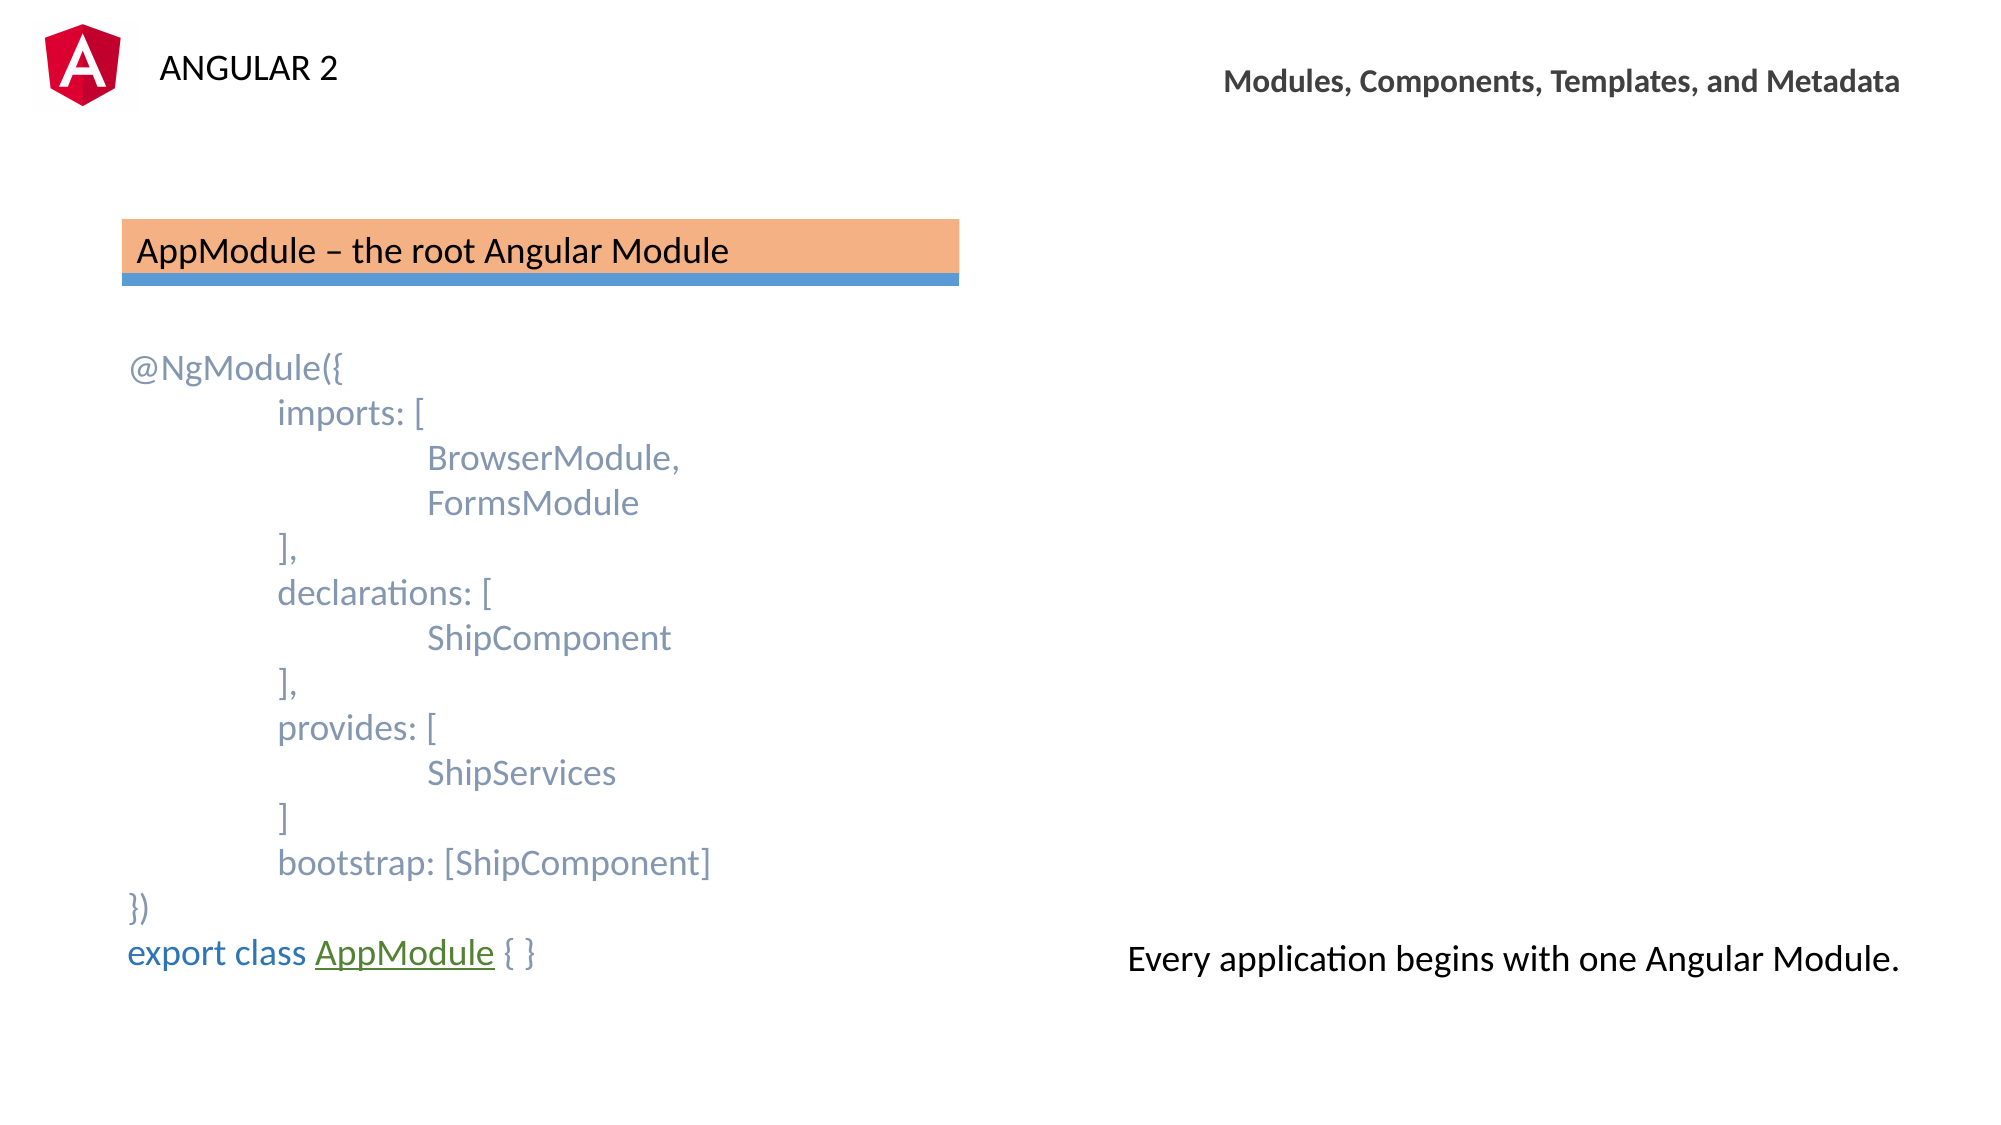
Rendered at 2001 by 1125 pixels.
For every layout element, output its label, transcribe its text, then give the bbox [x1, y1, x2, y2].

text_box Modules, Components, Templates, and Metadata [1208, 52, 1925, 107]
picture [31, 19, 138, 112]
text_box Every application begins with one Angular Module. [1112, 926, 1925, 986]
text_box AppModule – the root Angular Module [121, 219, 960, 279]
text_box @NgModule({ imports: [ BrowserModule, FormsModule ], declarations: [ ShipComponent ], provides: [ ShipServices ] bootstrap: [ShipComponent] }) export class AppModule { } [112, 335, 924, 981]
